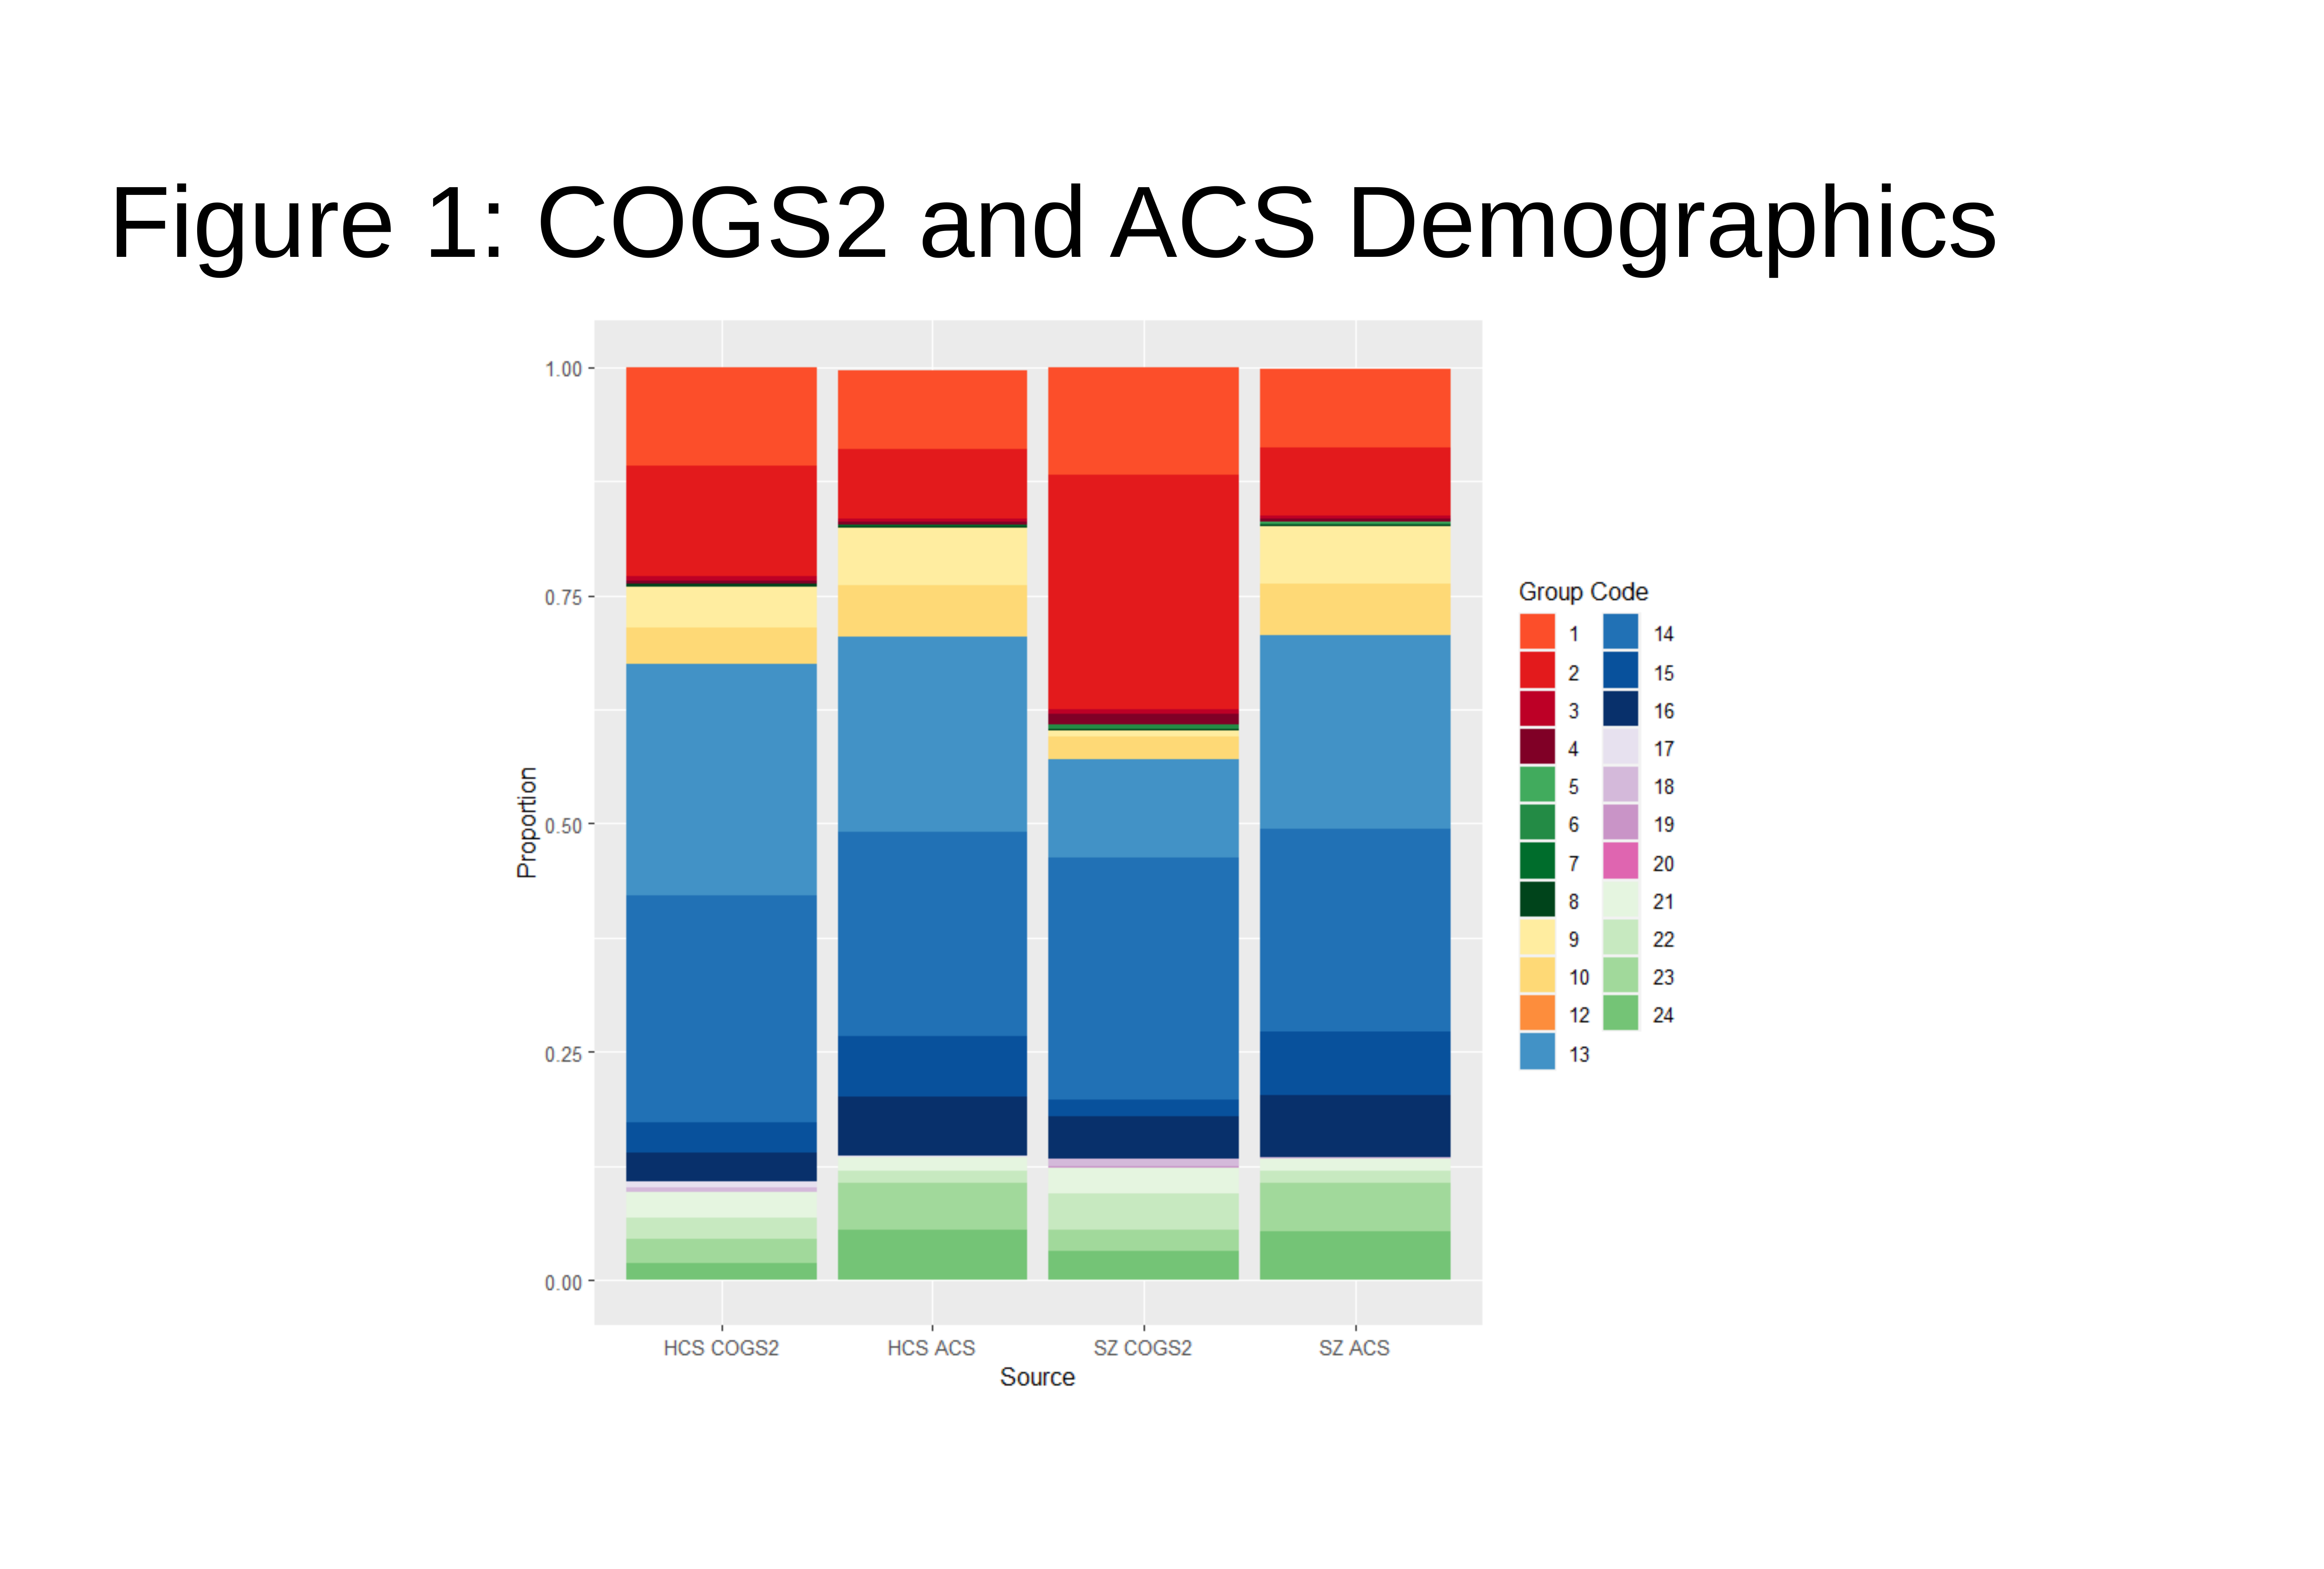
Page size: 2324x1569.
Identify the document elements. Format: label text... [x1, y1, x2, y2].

picture [504, 310, 1699, 1401]
title Figure 1: COGS2 and ACS Demographics [79, 136, 2245, 311]
